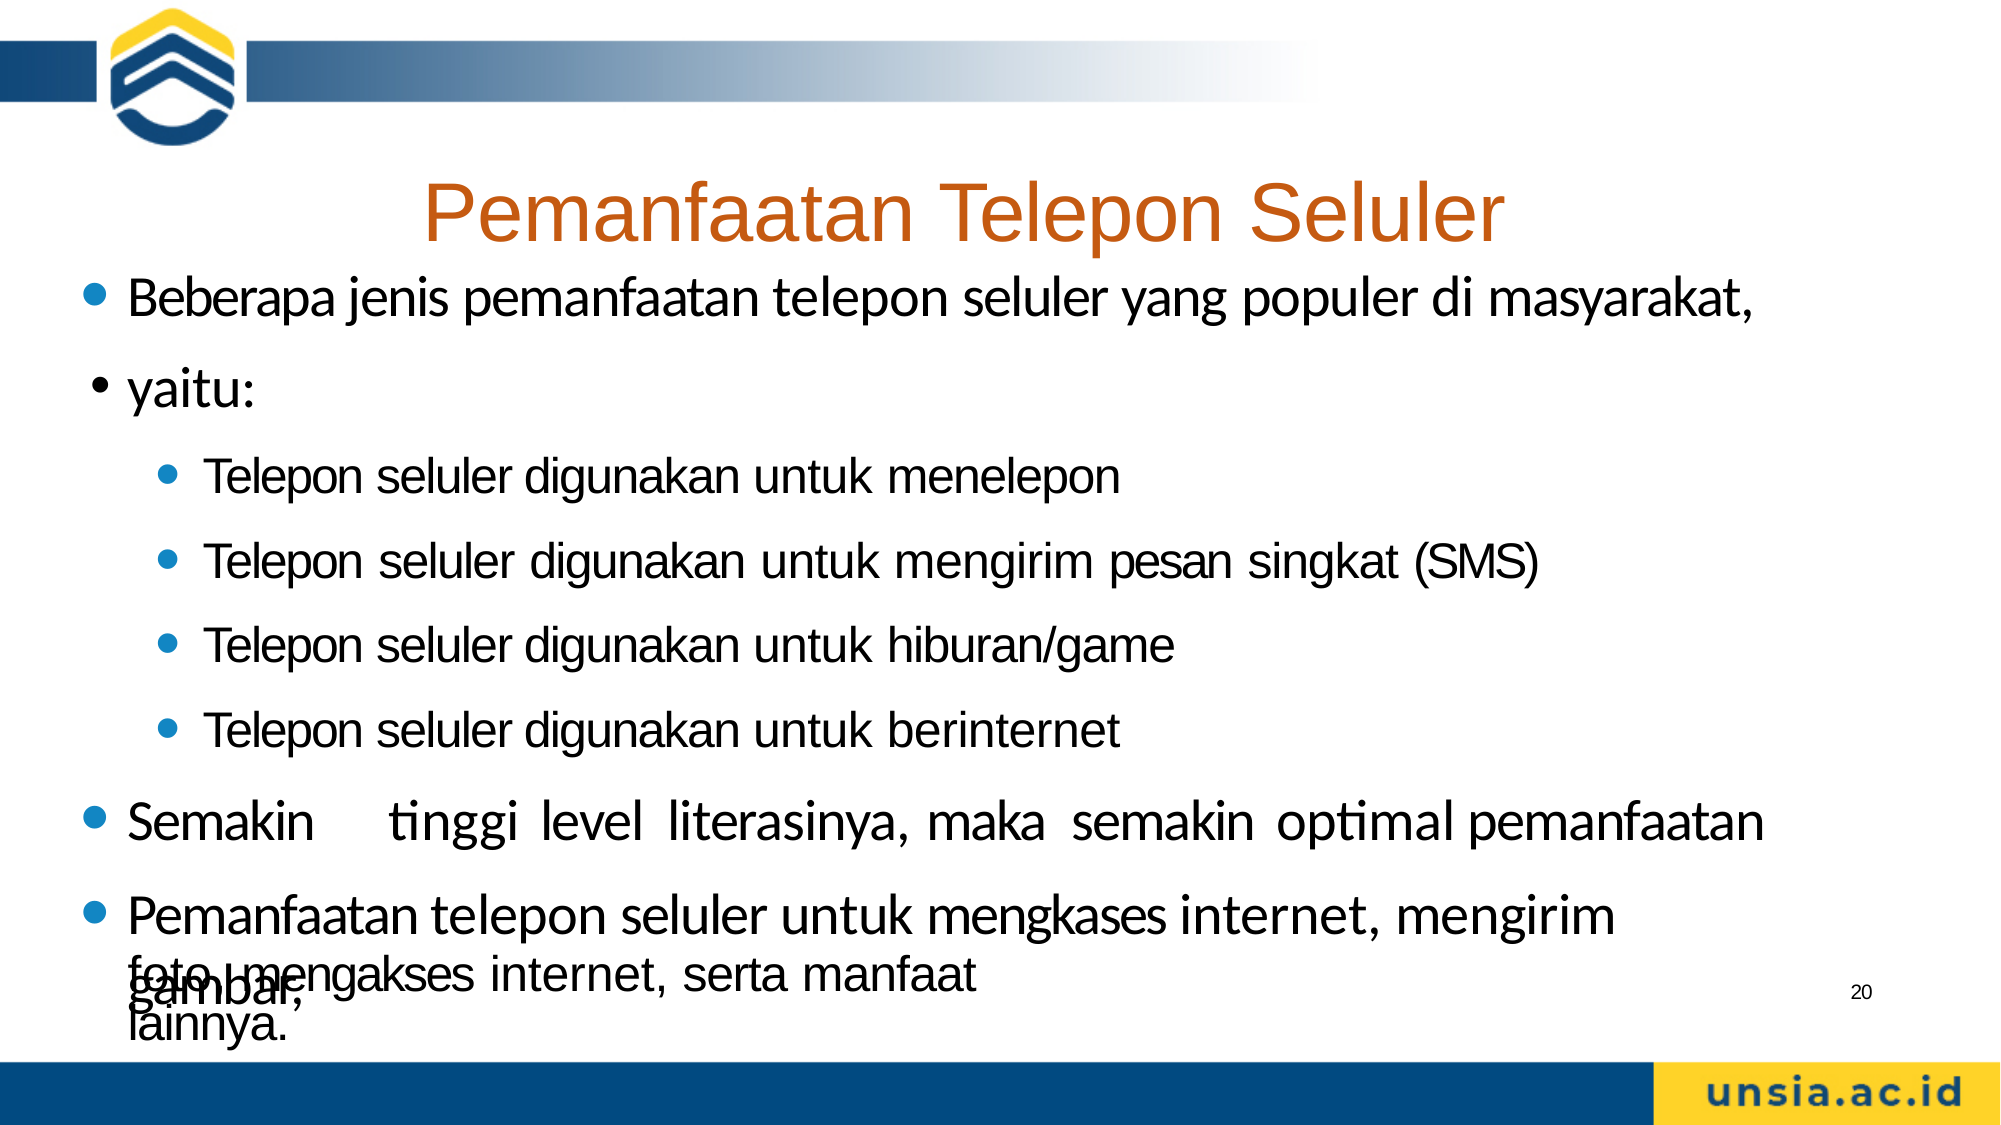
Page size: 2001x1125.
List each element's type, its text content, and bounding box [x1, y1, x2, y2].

list Beberapa jenis pemanfaatan telepon seluler yang populer di masyarakat, yaitu: Telepon seluler digunakan untuk menelepon Telepon seluler digunakan untuk mengirim pesan singkat (SMS) Telepon seluler digunakan untuk hiburan/game Telepon seluler digunakan untuk berinternet Semakin tinggi level literasinya, maka semakin optimal pemanfaatan Pemanfaatan telepon seluler untuk mengkases internet, mengirim gambar, [78, 256, 1804, 1017]
title Pemanfaatan Telepon Seluler [420, 112, 1580, 256]
text_box 20 [1848, 976, 1875, 1004]
picture [0, 0, 2001, 1125]
text_box foto, mengakses internet, serta manfaat lainnya. [125, 951, 1133, 1051]
